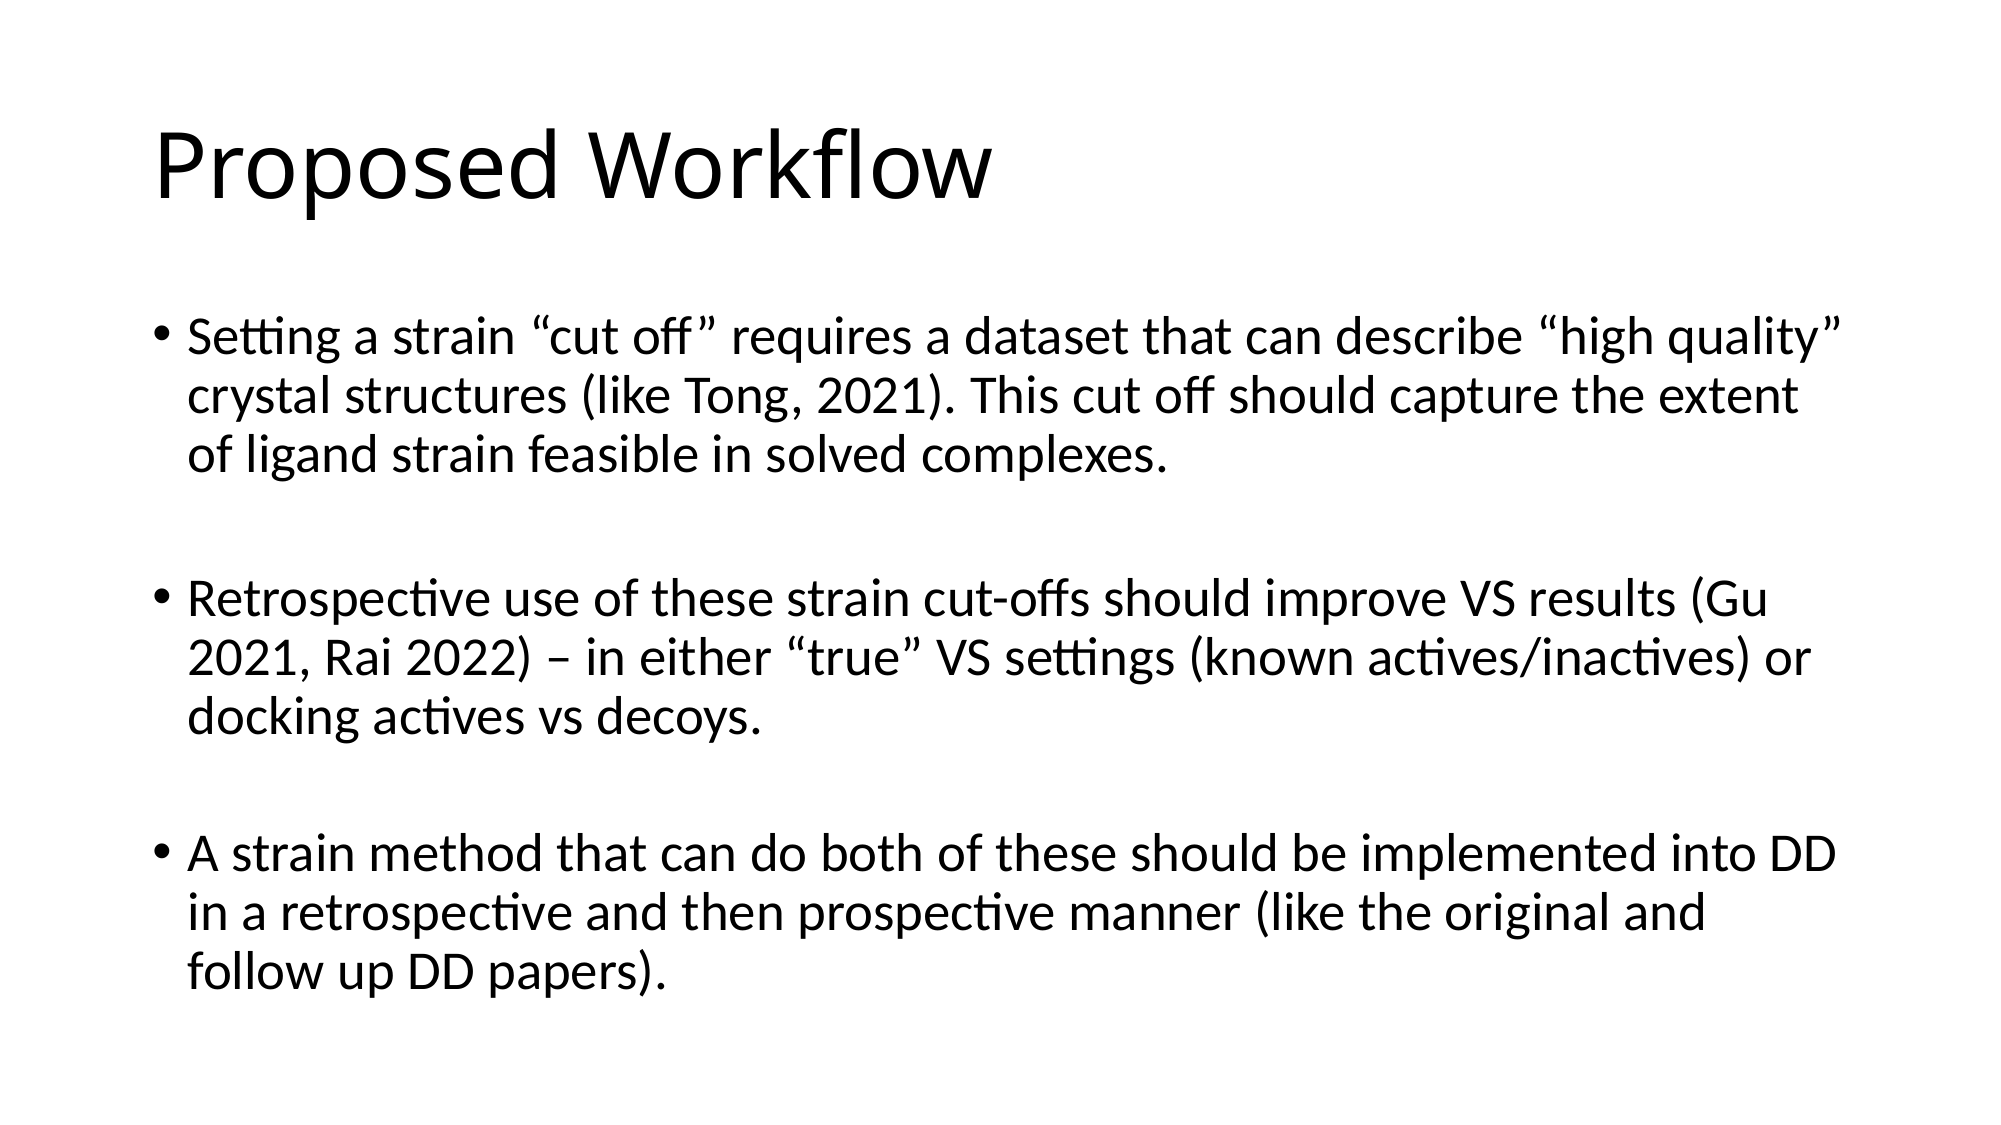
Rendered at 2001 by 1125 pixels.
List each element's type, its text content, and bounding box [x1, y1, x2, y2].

title Proposed Workflow [137, 59, 1863, 278]
list Setting a strain “cut off” requires a dataset that can describe “high quality” crystal structures (like Tong, 2021). This cut off should capture the extent of ligand strain feasible in solved complexes. Retrospective use of these strain cut-offs should improve VS results (Gu 2021, Rai 2022) – in either “true” VS settings (known actives/inactives) or docking actives vs decoys. A strain method that can do both of these should be implemented into DD in a retrospective and then prospective manner (like the original and follow up DD papers). [137, 299, 1863, 1014]
